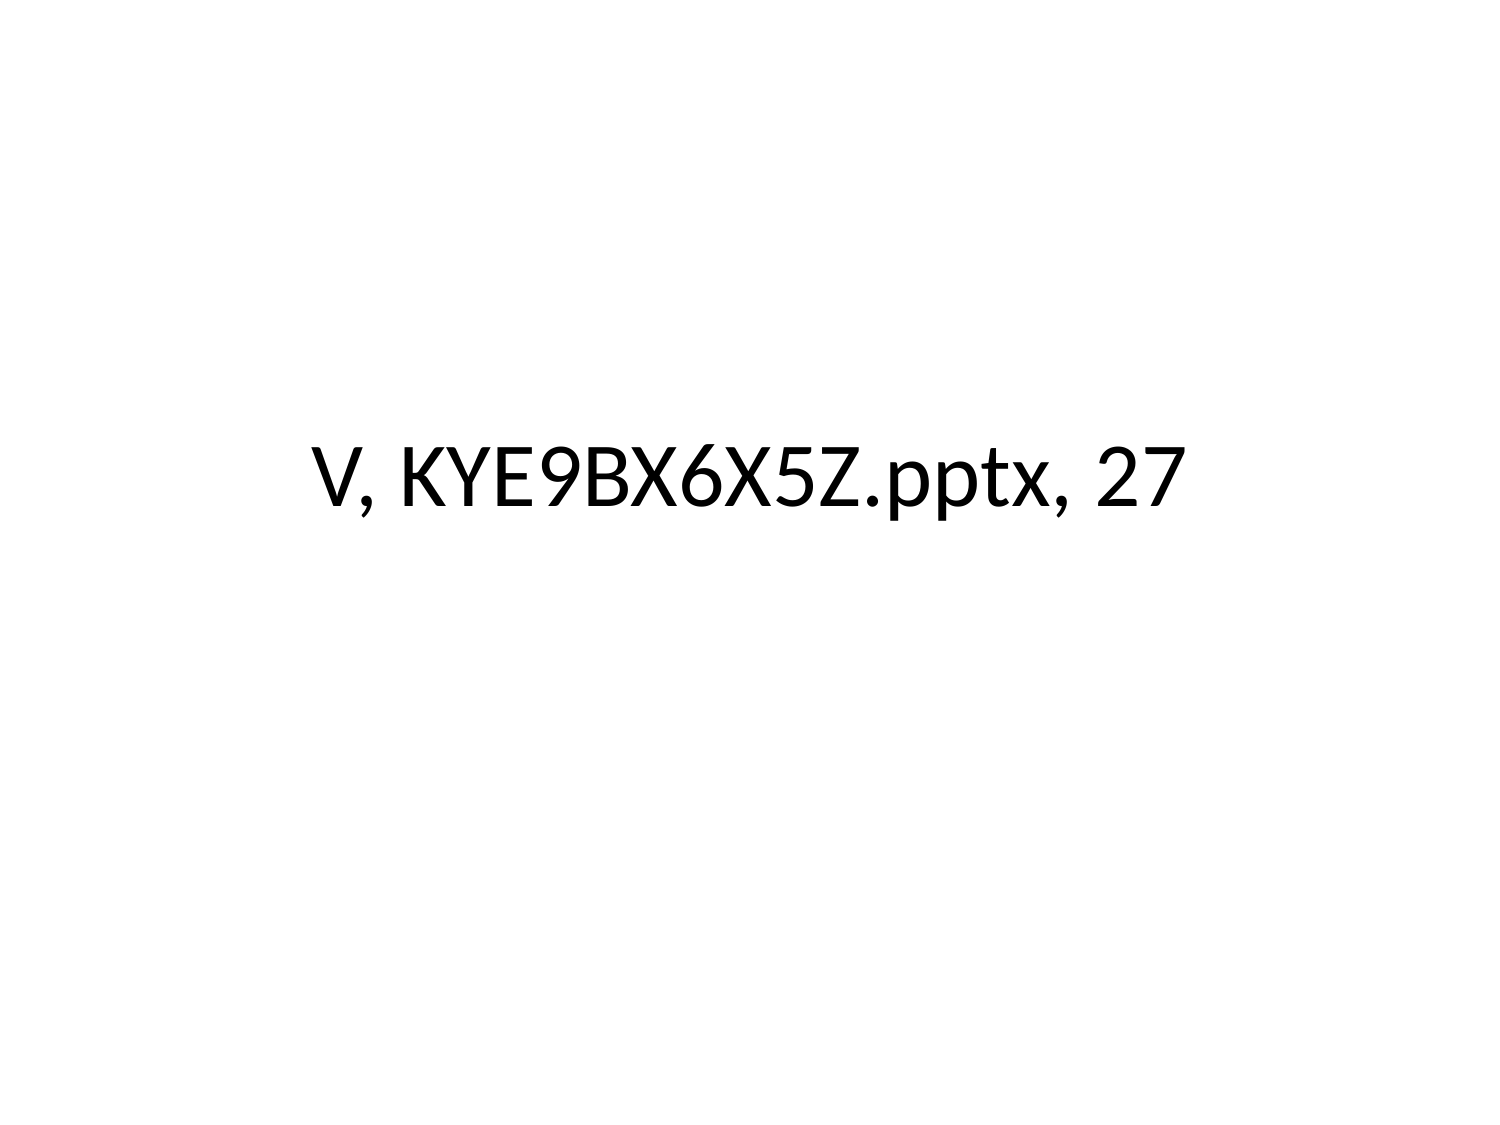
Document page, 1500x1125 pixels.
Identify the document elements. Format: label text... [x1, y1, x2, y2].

title V, KYE9BX6X5Z.pptx, 27 [112, 349, 1388, 591]
